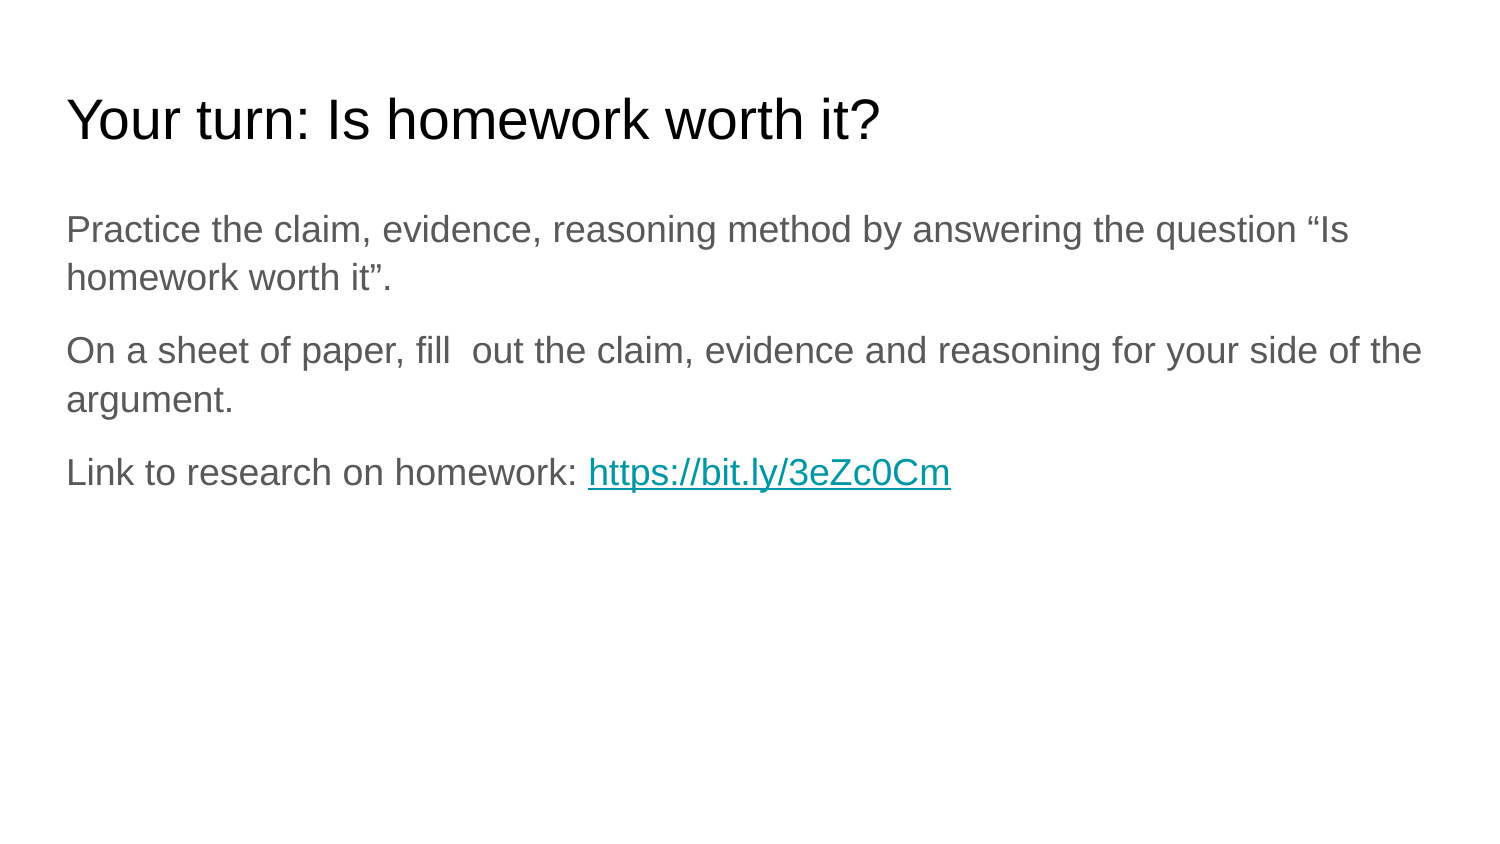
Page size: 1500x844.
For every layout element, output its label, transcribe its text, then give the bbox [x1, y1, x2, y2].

list Practice the claim, evidence, reasoning method by answering the question “Is homework worth it”. On a sheet of paper, fill out the claim, evidence and reasoning for your side of the argument. Link to research on homework: https://bit.ly/3eZc0Cm [51, 187, 1449, 748]
title Your turn: Is homework worth it? [51, 72, 1449, 167]
